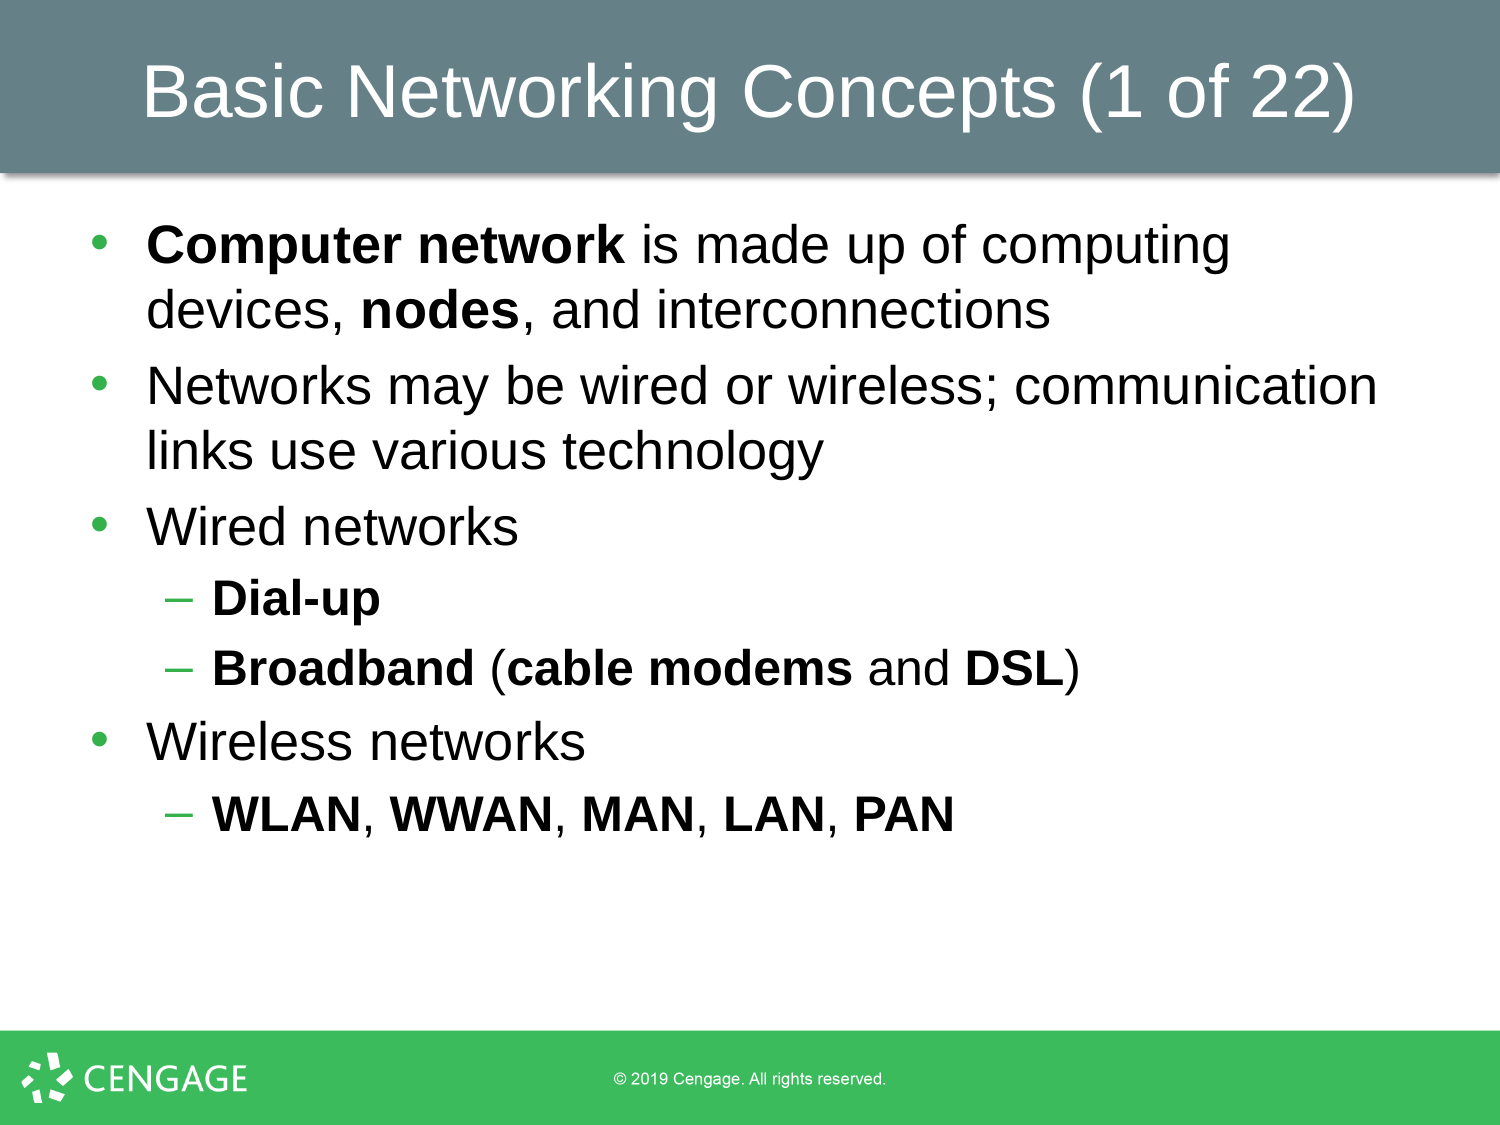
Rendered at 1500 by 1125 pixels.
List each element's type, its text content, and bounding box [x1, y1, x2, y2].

list Computer network is made up of computing devices, nodes, and interconnections Networks may be wired or wireless; communication links use various technology Wired networks Dial-up Broadband (cable modems and DSL) Wireless networks WLAN, WWAN, MAN, LAN, PAN [75, 201, 1425, 1005]
title Basic Networking Concepts (1 of 22) [0, 0, 1500, 174]
picture [0, 174, 1500, 1125]
